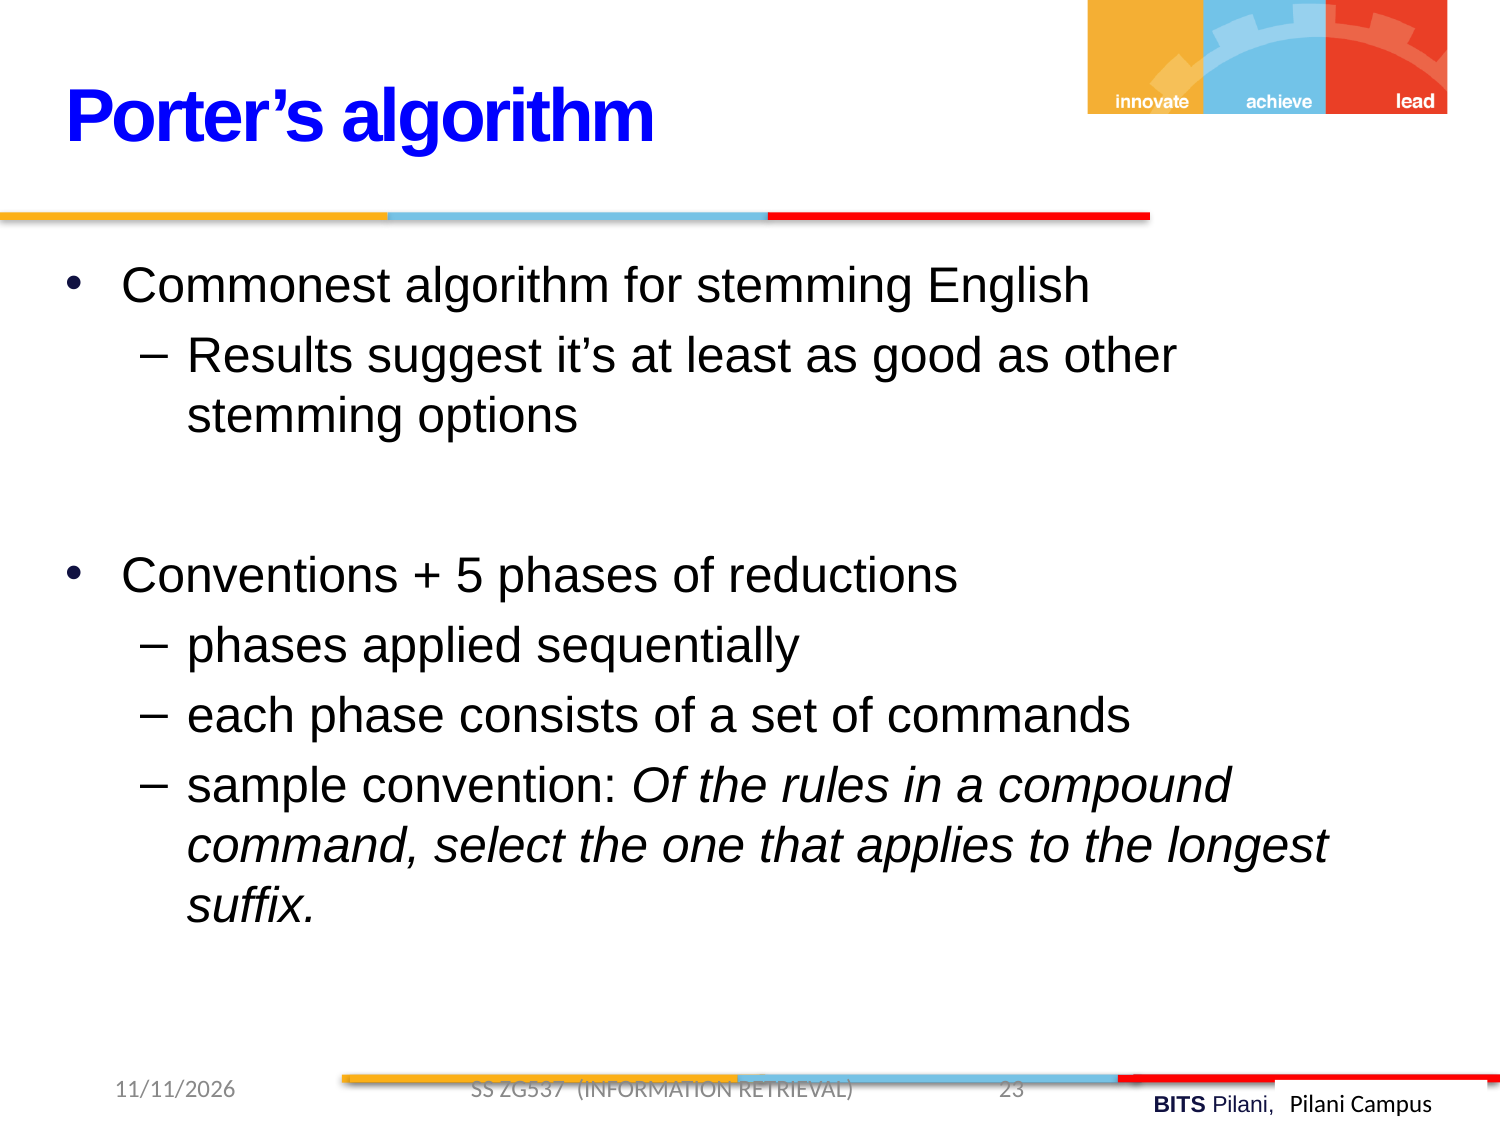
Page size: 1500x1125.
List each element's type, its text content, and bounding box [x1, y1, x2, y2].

picture [1087, 0, 1448, 114]
list Commonest algorithm for stemming English Results suggest it’s at least as good as other stemming options Conventions + 5 phases of reductions phases applied sequentially each phase consists of a set of commands sample convention: Of the rules in a compound command, select the one that applies to the longest suffix. [50, 245, 1400, 988]
list Porter’s algorithm [50, 24, 1088, 213]
text_box 1/26/2019 SS ZG537 (INFORMATION RETRIEVAL) 23 [99, 1072, 1088, 1125]
text_box Pilani Campus [1274, 1079, 1488, 1125]
